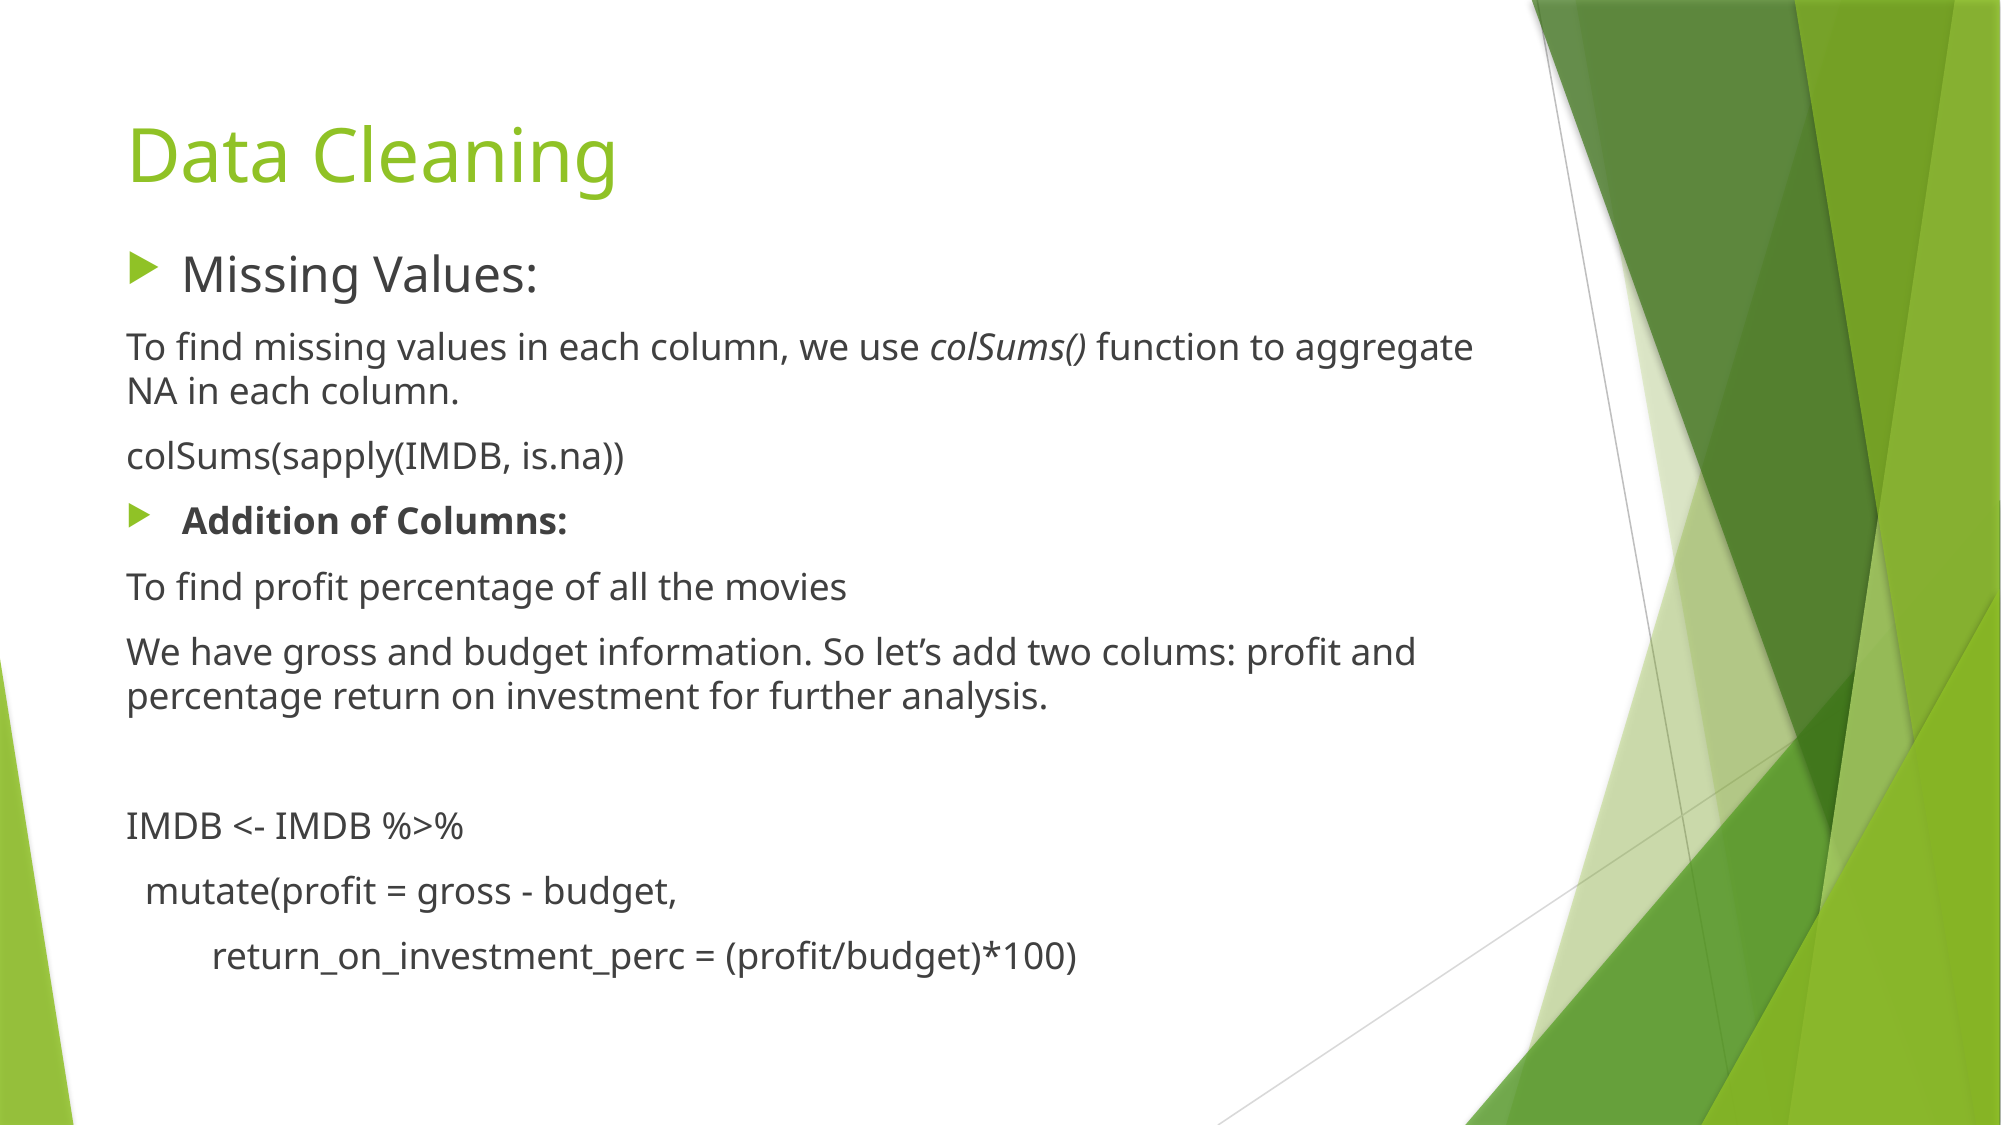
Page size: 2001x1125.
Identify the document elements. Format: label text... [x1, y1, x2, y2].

title Data Cleaning [111, 99, 1522, 235]
list Missing Values: To find missing values in each column, we use colSums() function to aggregate NA in each column. colSums(sapply(IMDB, is.na)) Addition of Columns: To find profit percentage of all the movies We have gross and budget information. So let’s add two colums: profit and percentage return on investment for further analysis. IMDB <- IMDB %>% mutate(profit = gross - budget, return_on_investment_perc = (profit/budget)*100) [111, 235, 1522, 991]
